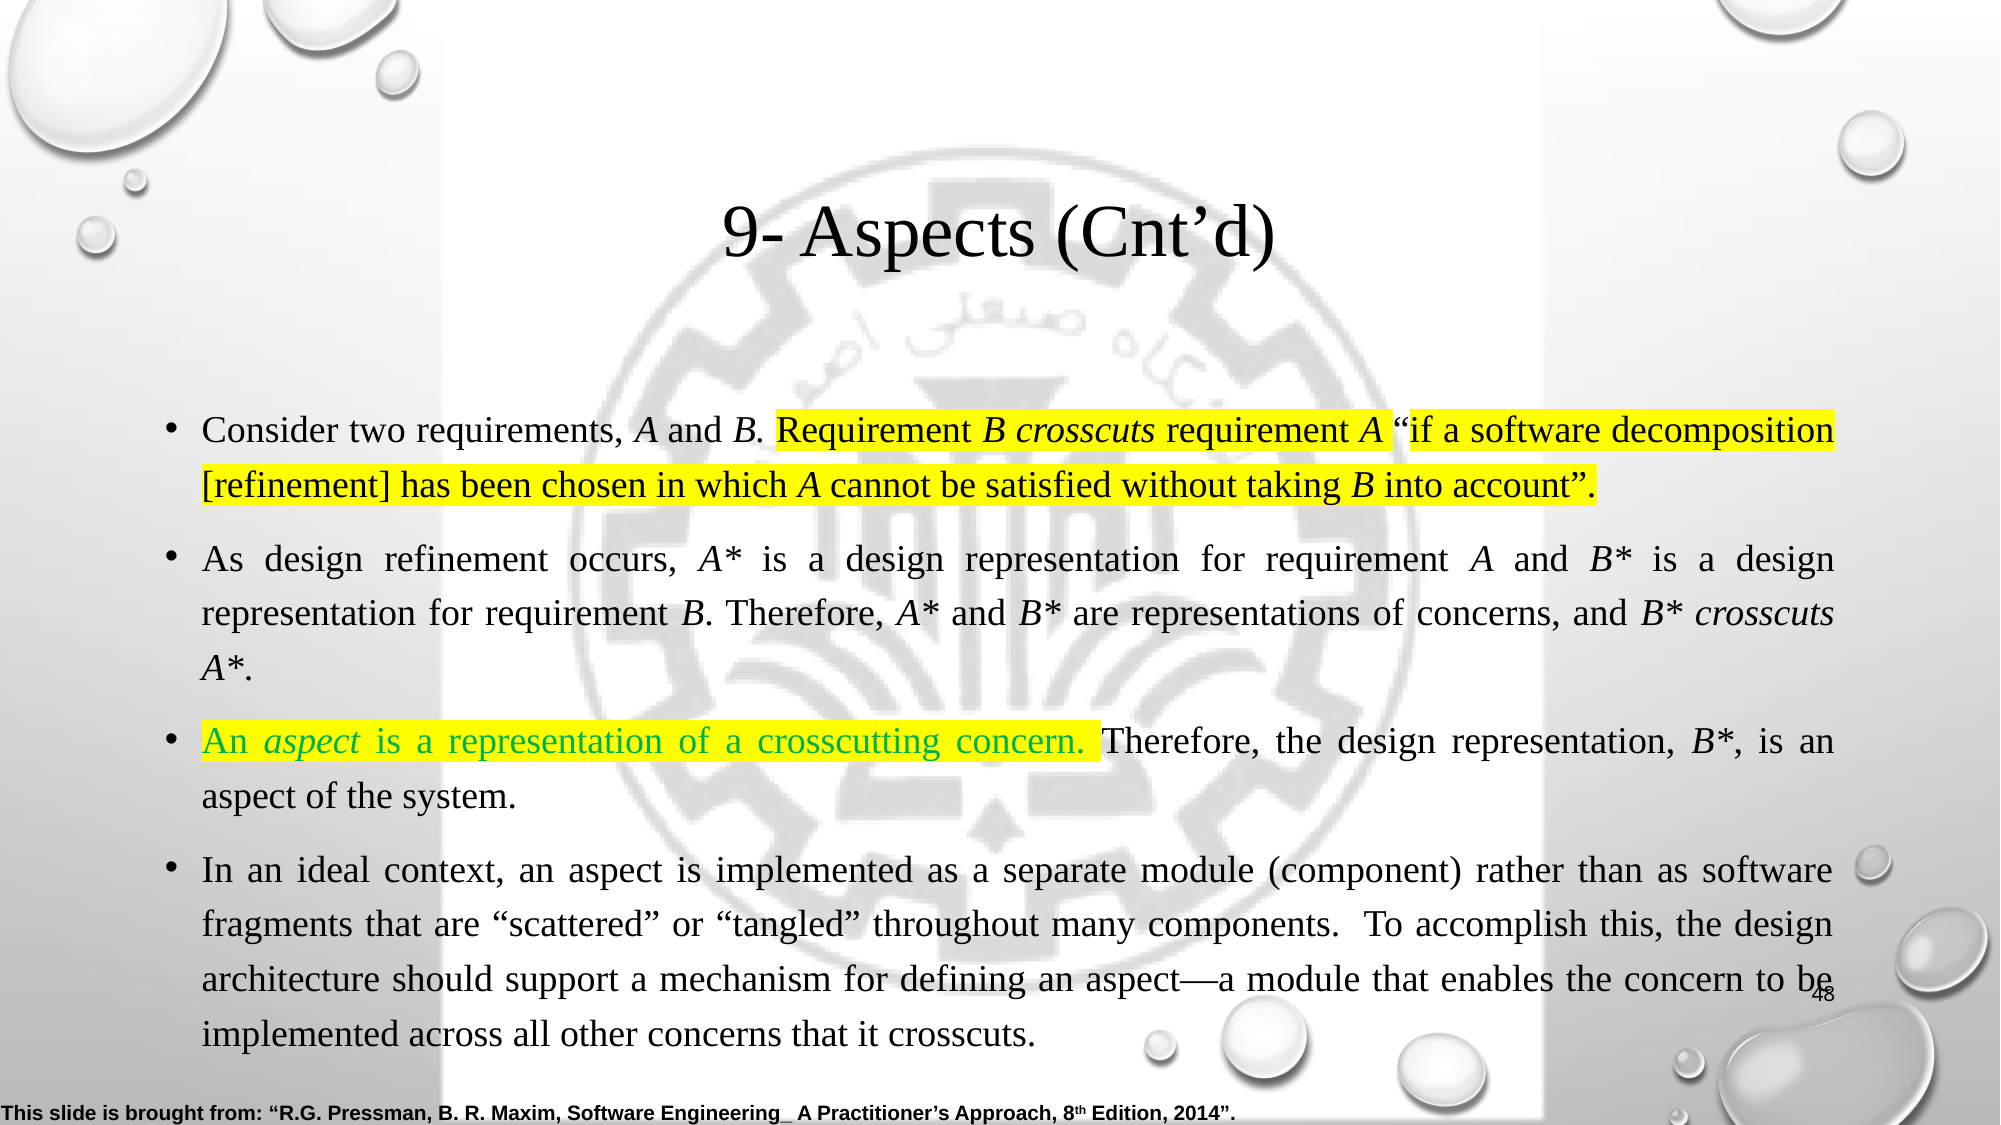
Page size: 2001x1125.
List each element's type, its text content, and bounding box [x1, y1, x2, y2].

text_box This slide is brought from: “R.G. Pressman, B. R. Maxim, Software Engineering_ A Practitioner’s Approach, 8th Edition, 2014”. [0, 1071, 1273, 1125]
list Consider two requirements, A and B. Requirement B crosscuts requirement A “if a software decomposition [refinement] has been chosen in which A cannot be satisfied without taking B into account”. As design refinement occurs, A* is a design representation for requirement A and B* is a design representation for requirement B. Therefore, A* and B* are representations of concerns, and B* crosscuts A*. An aspect is a representation of a crosscutting concern. Therefore, the design representation, B*, is an aspect of the system. In an ideal context, an aspect is implemented as a separate module (component) rather than as software fragments that are “scattered” or “tangled” throughout many components. To accomplish this, the design architecture should support a mechanism for defining an aspect—a module that enables the concern to be implemented across all other concerns that it crosscuts. [149, 388, 1850, 1112]
slide_number 48 [1724, 965, 1851, 1025]
picture [0, 0, 2000, 1125]
title 9- Aspects (Cnt’d) [149, 101, 1851, 364]
